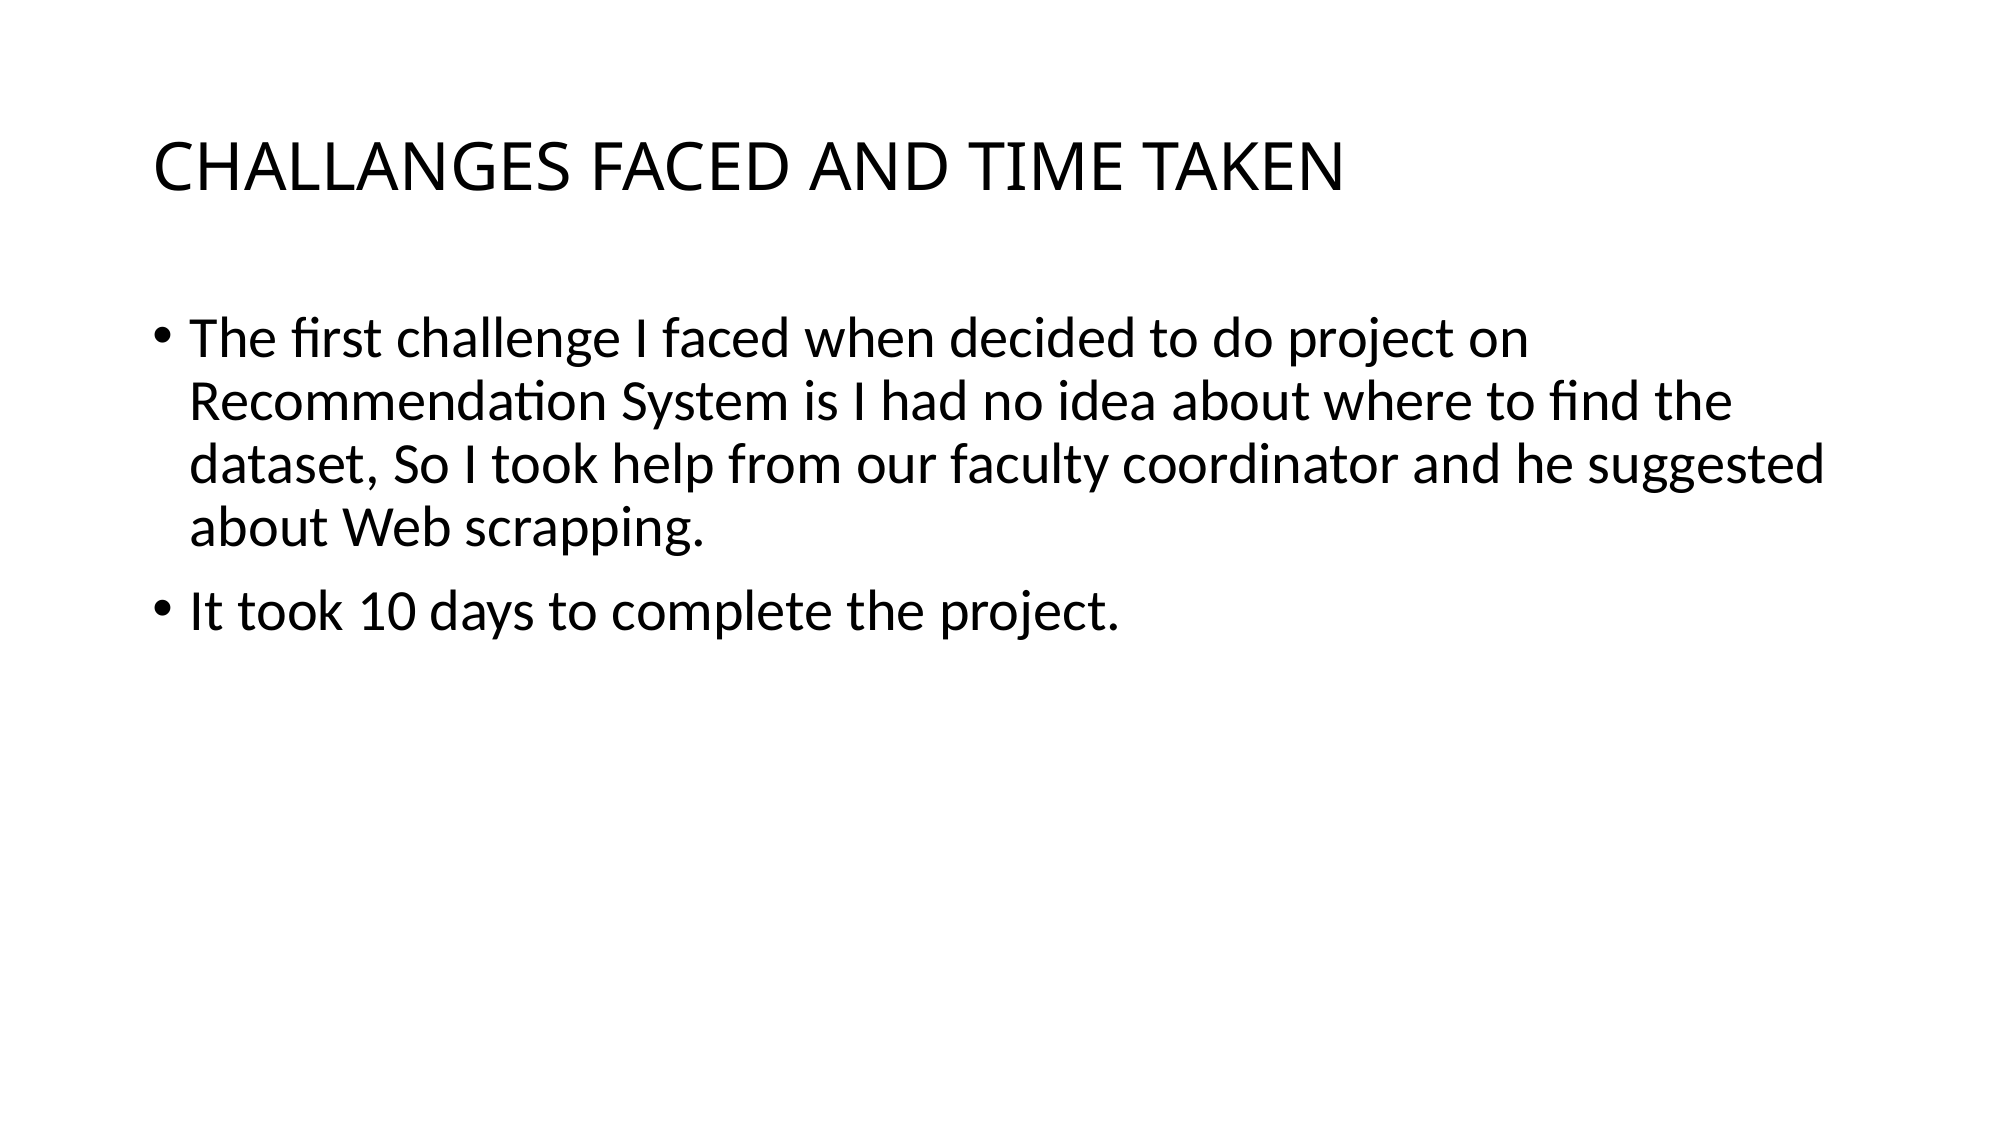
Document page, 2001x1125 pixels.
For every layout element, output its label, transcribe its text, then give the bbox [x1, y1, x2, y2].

list The first challenge I faced when decided to do project on Recommendation System is I had no idea about where to find the dataset, So I took help from our faculty coordinator and he suggested about Web scrapping. It took 10 days to complete the project. [137, 299, 1863, 1014]
title CHALLANGES FACED AND TIME TAKEN [137, 59, 1863, 278]
